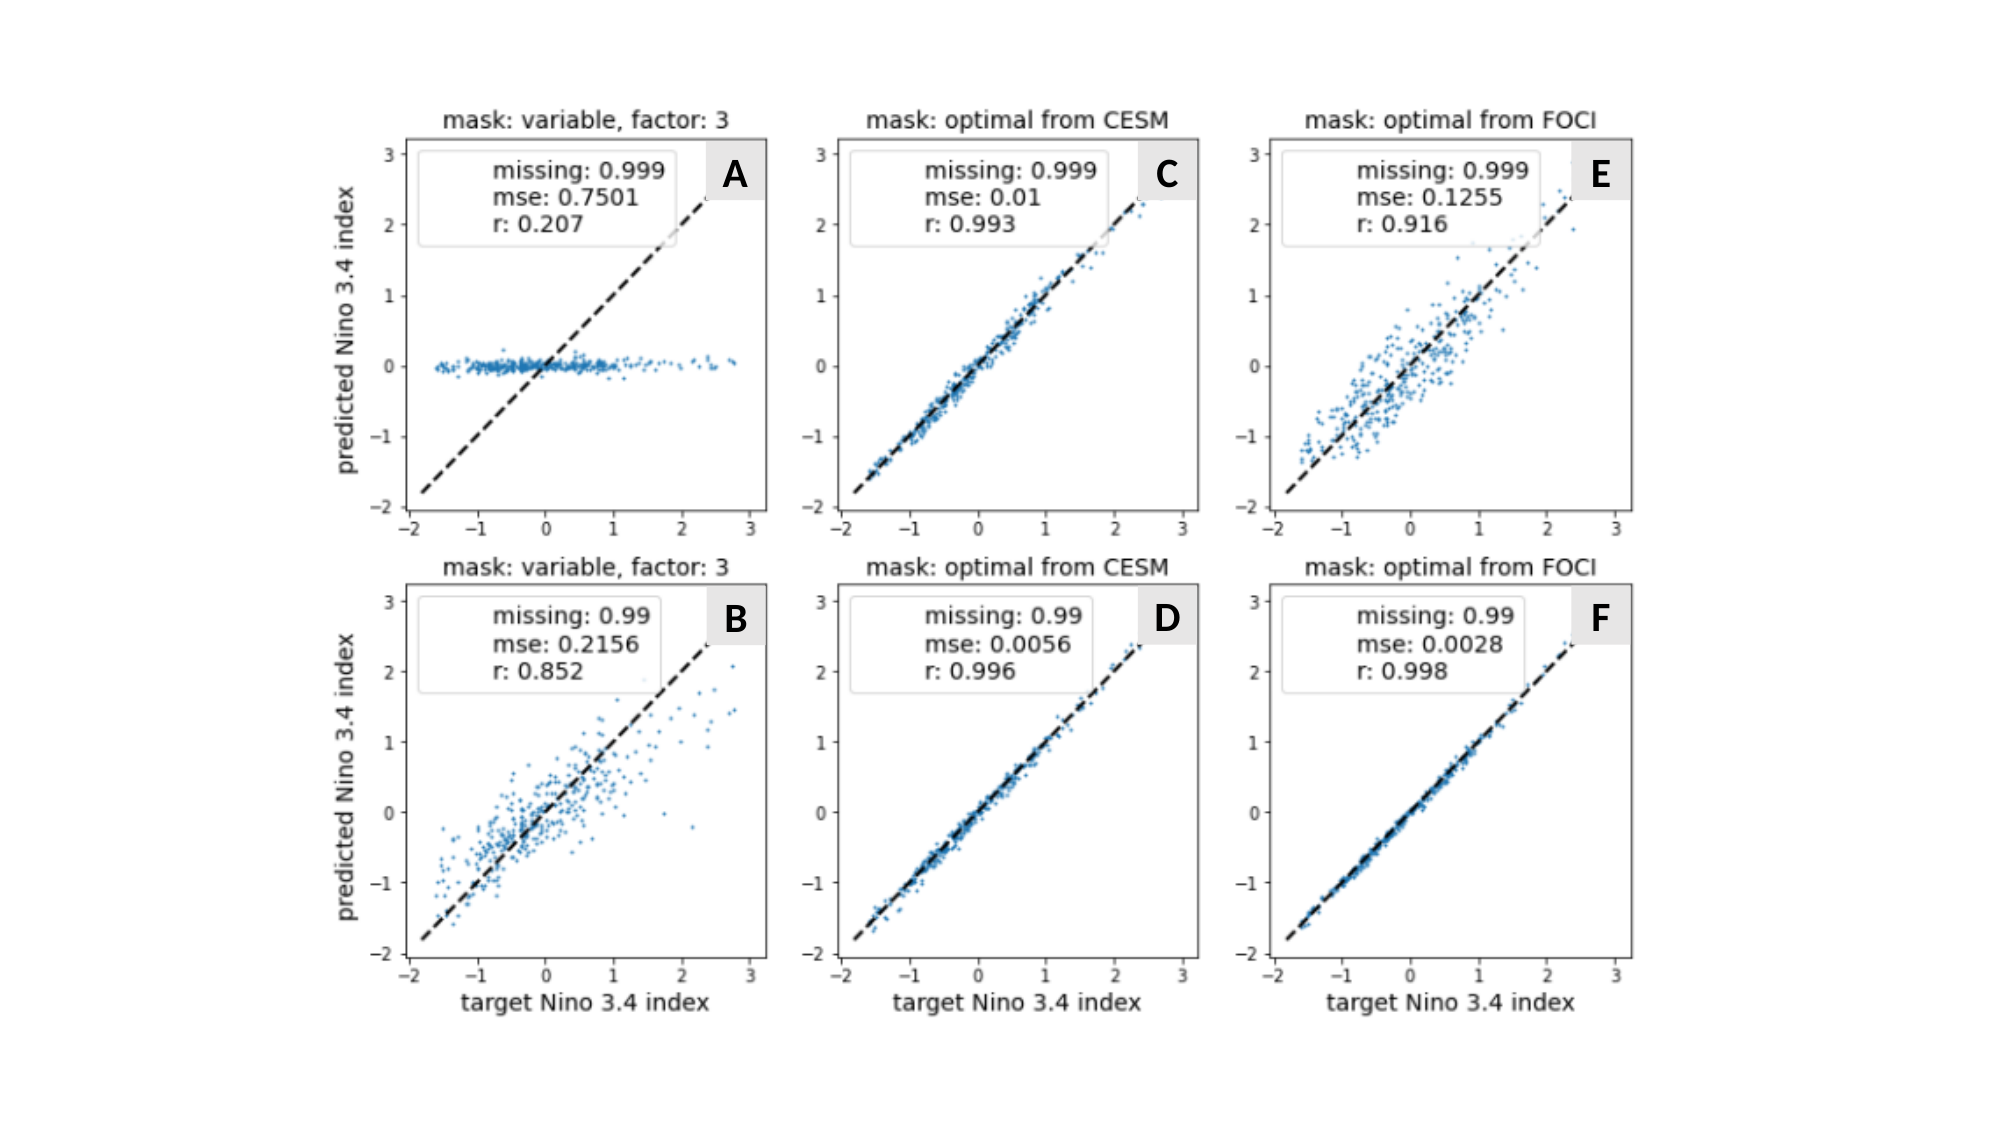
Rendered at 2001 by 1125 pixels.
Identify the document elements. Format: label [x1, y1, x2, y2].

picture [328, 106, 1638, 1024]
